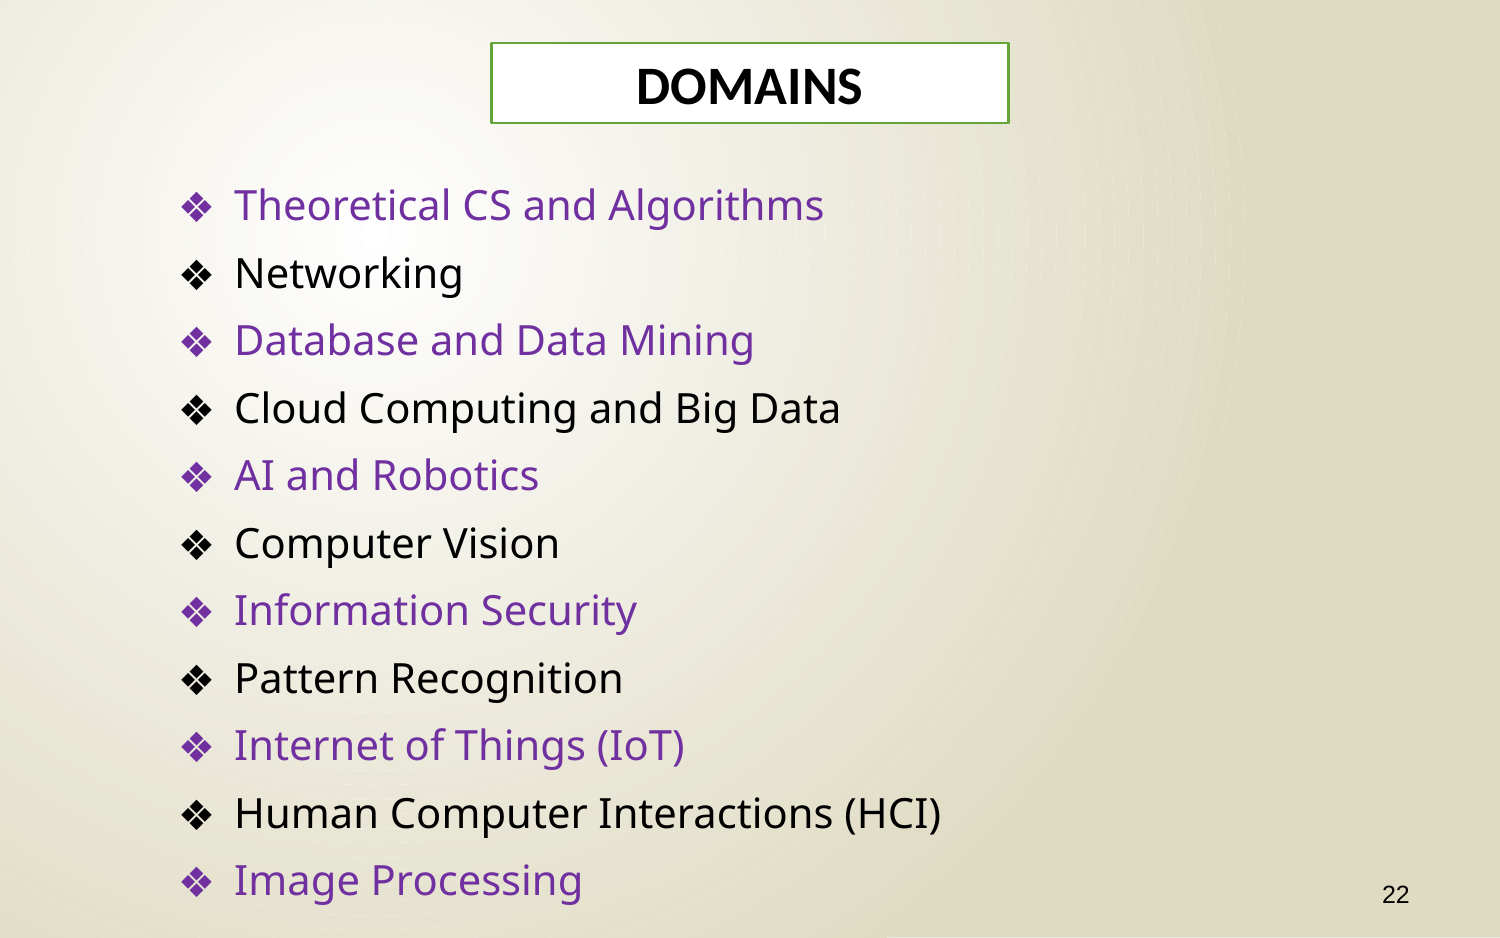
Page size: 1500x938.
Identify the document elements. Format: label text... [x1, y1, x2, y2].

text_box DOMAINS [490, 42, 1010, 124]
text_box Theoretical CS and Algorithms Networking Database and Data Mining Cloud Computing and Big Data AI and Robotics Computer Vision Information Security Pattern Recognition Internet of Things (IoT) Human Computer Interactions (HCI) Image Processing [162, 166, 1382, 912]
slide_number 22 [1074, 868, 1425, 919]
